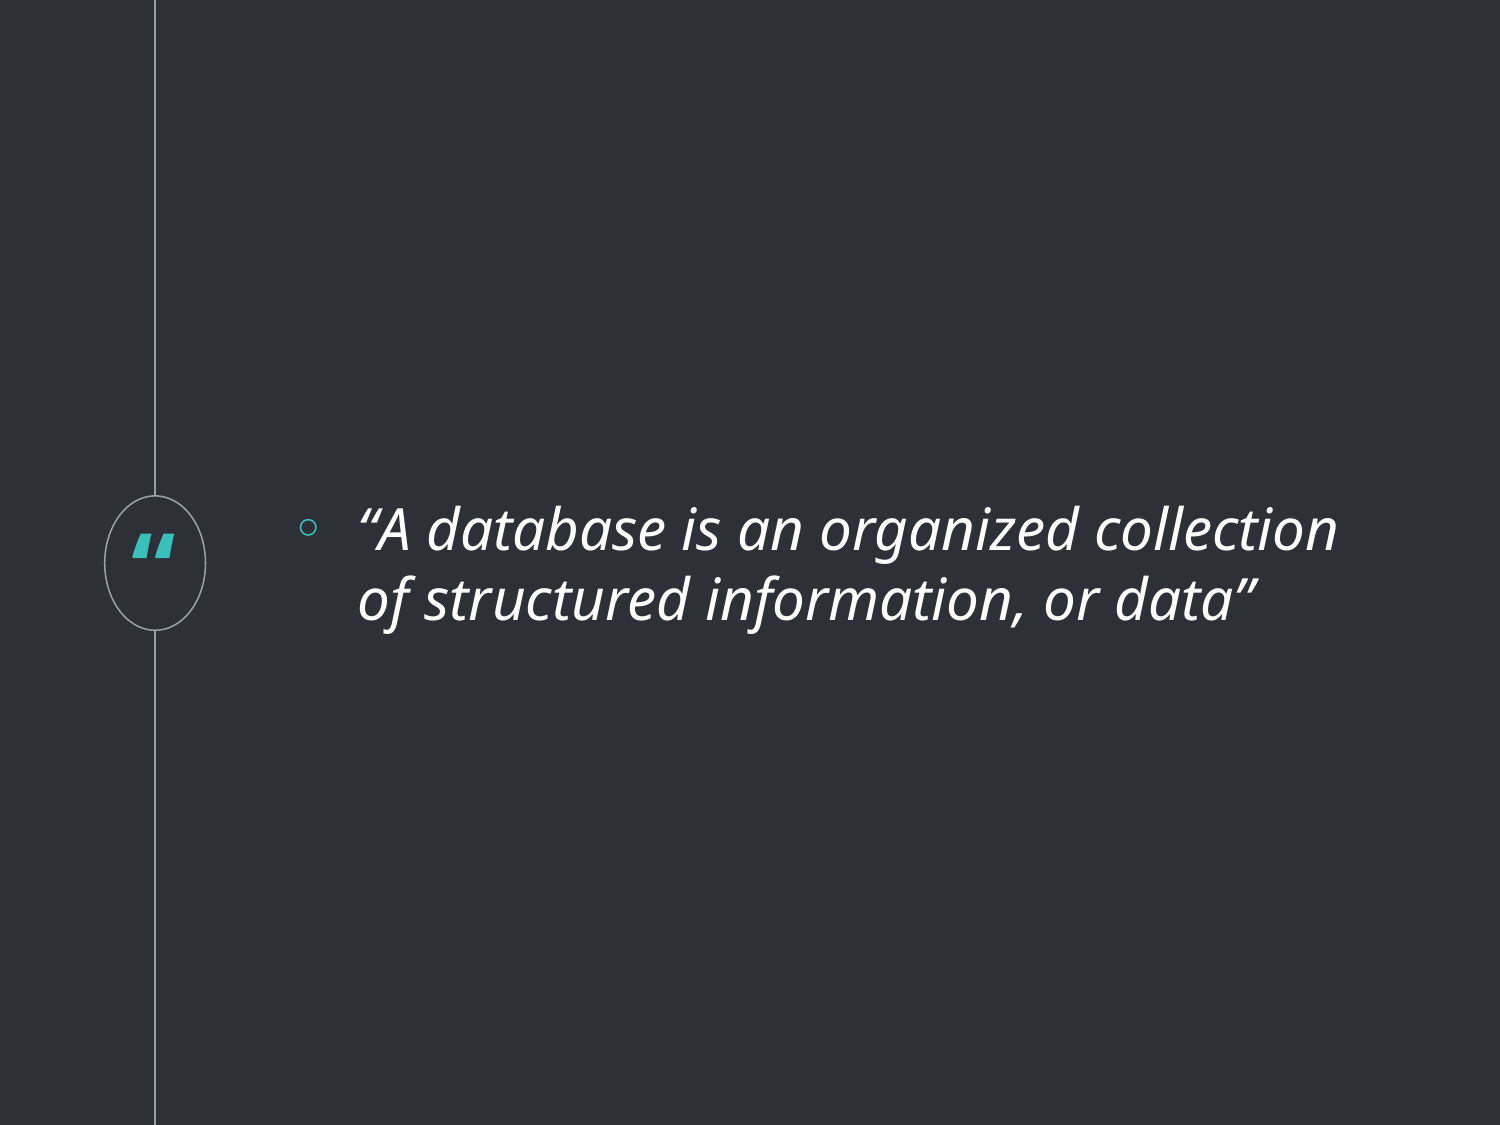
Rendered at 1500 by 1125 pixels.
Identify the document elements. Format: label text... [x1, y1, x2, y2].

list “A database is an organized collection of structured information, or data” [267, 472, 1368, 653]
